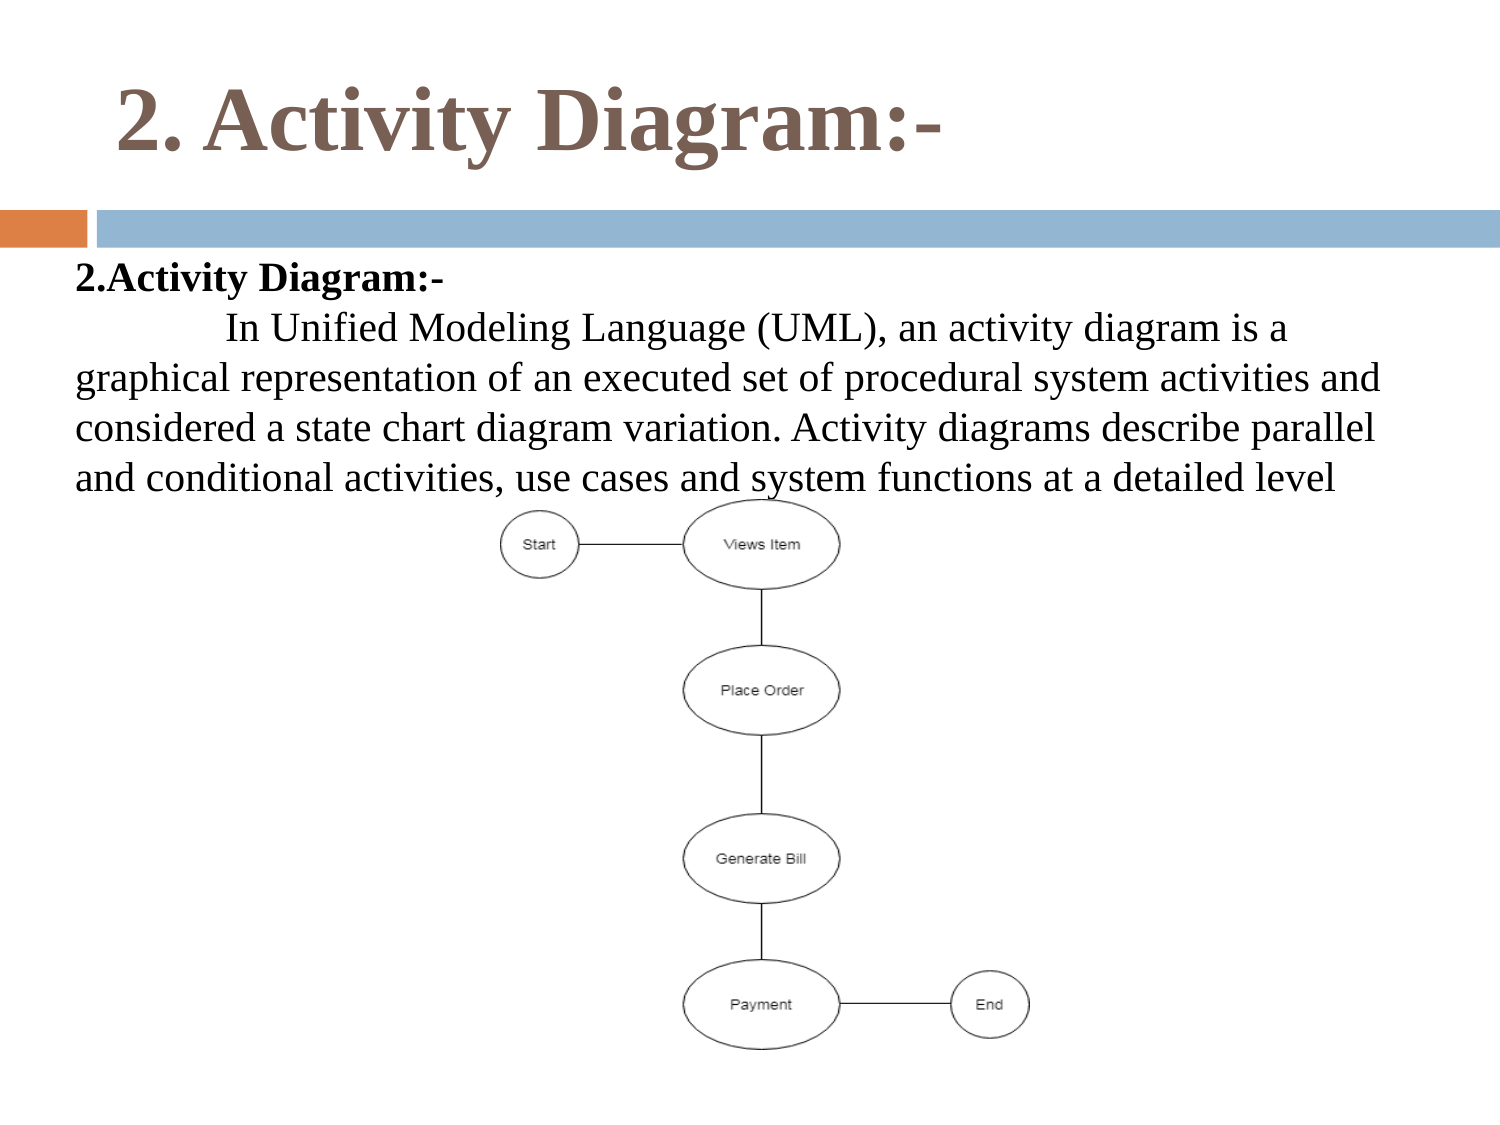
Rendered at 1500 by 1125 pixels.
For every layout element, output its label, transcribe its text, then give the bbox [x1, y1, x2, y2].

picture [499, 499, 1031, 1051]
list 2.Activity Diagram:- In Unified Modeling Language (UML), an activity diagram is a graphical representation of an executed set of procedural system activities and considered a state chart diagram variation. Activity diagrams describe parallel and conditional activities, use cases and system functions at a detailed level [75, 250, 1409, 503]
title 2. Activity Diagram:- [113, 56, 1338, 279]
